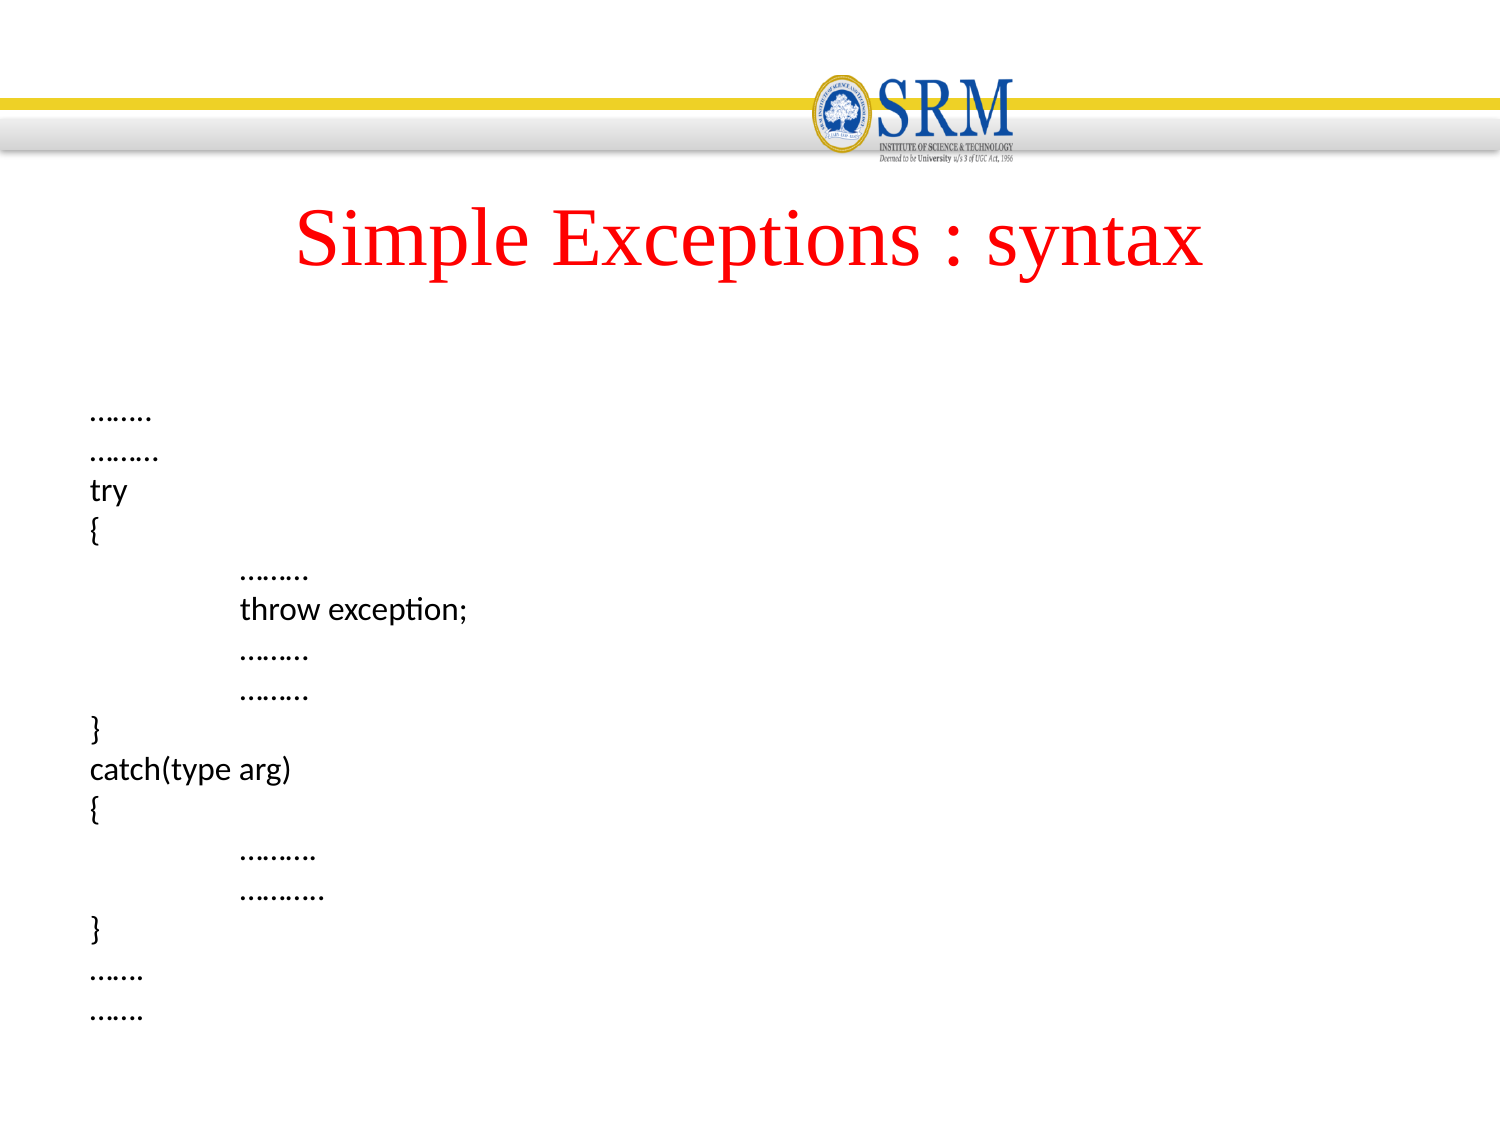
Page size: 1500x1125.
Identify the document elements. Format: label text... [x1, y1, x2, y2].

text_box Simple Exceptions : syntax [74, 174, 1425, 325]
text_box …….. ……… try { ……… throw exception; ……… ……… } catch(type arg) { ………. ……….. } ……. ……. [75, 340, 1450, 1114]
picture [812, 75, 1013, 163]
